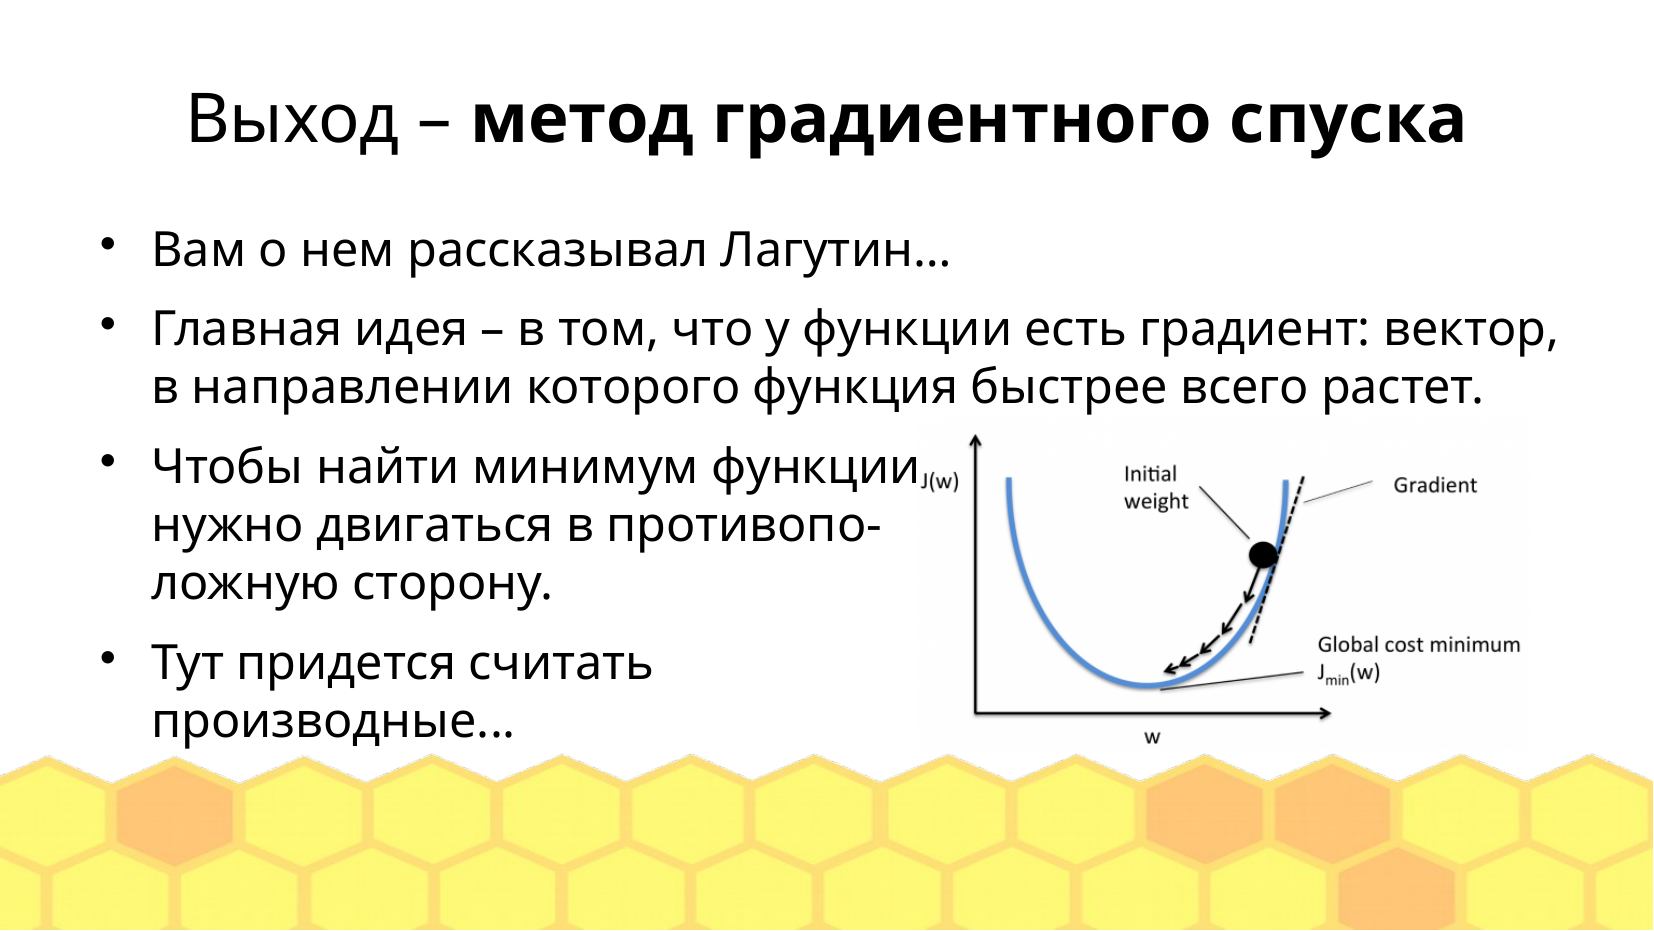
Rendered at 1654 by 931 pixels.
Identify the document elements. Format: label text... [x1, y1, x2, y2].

text_box Выход – метод градиентного спуска [82, 36, 1571, 193]
picture [0, 751, 1653, 930]
picture [916, 417, 1531, 751]
text_box Вам о нем рассказывал Лагутин… Главная идея – в том, что у функции есть градиент: вектор, в направлении которого функция быстрее всего растет. Чтобы найти минимум функции, нужно двигаться в противопо- ложную сторону. Тут придется считать производные... [82, 217, 1571, 757]
